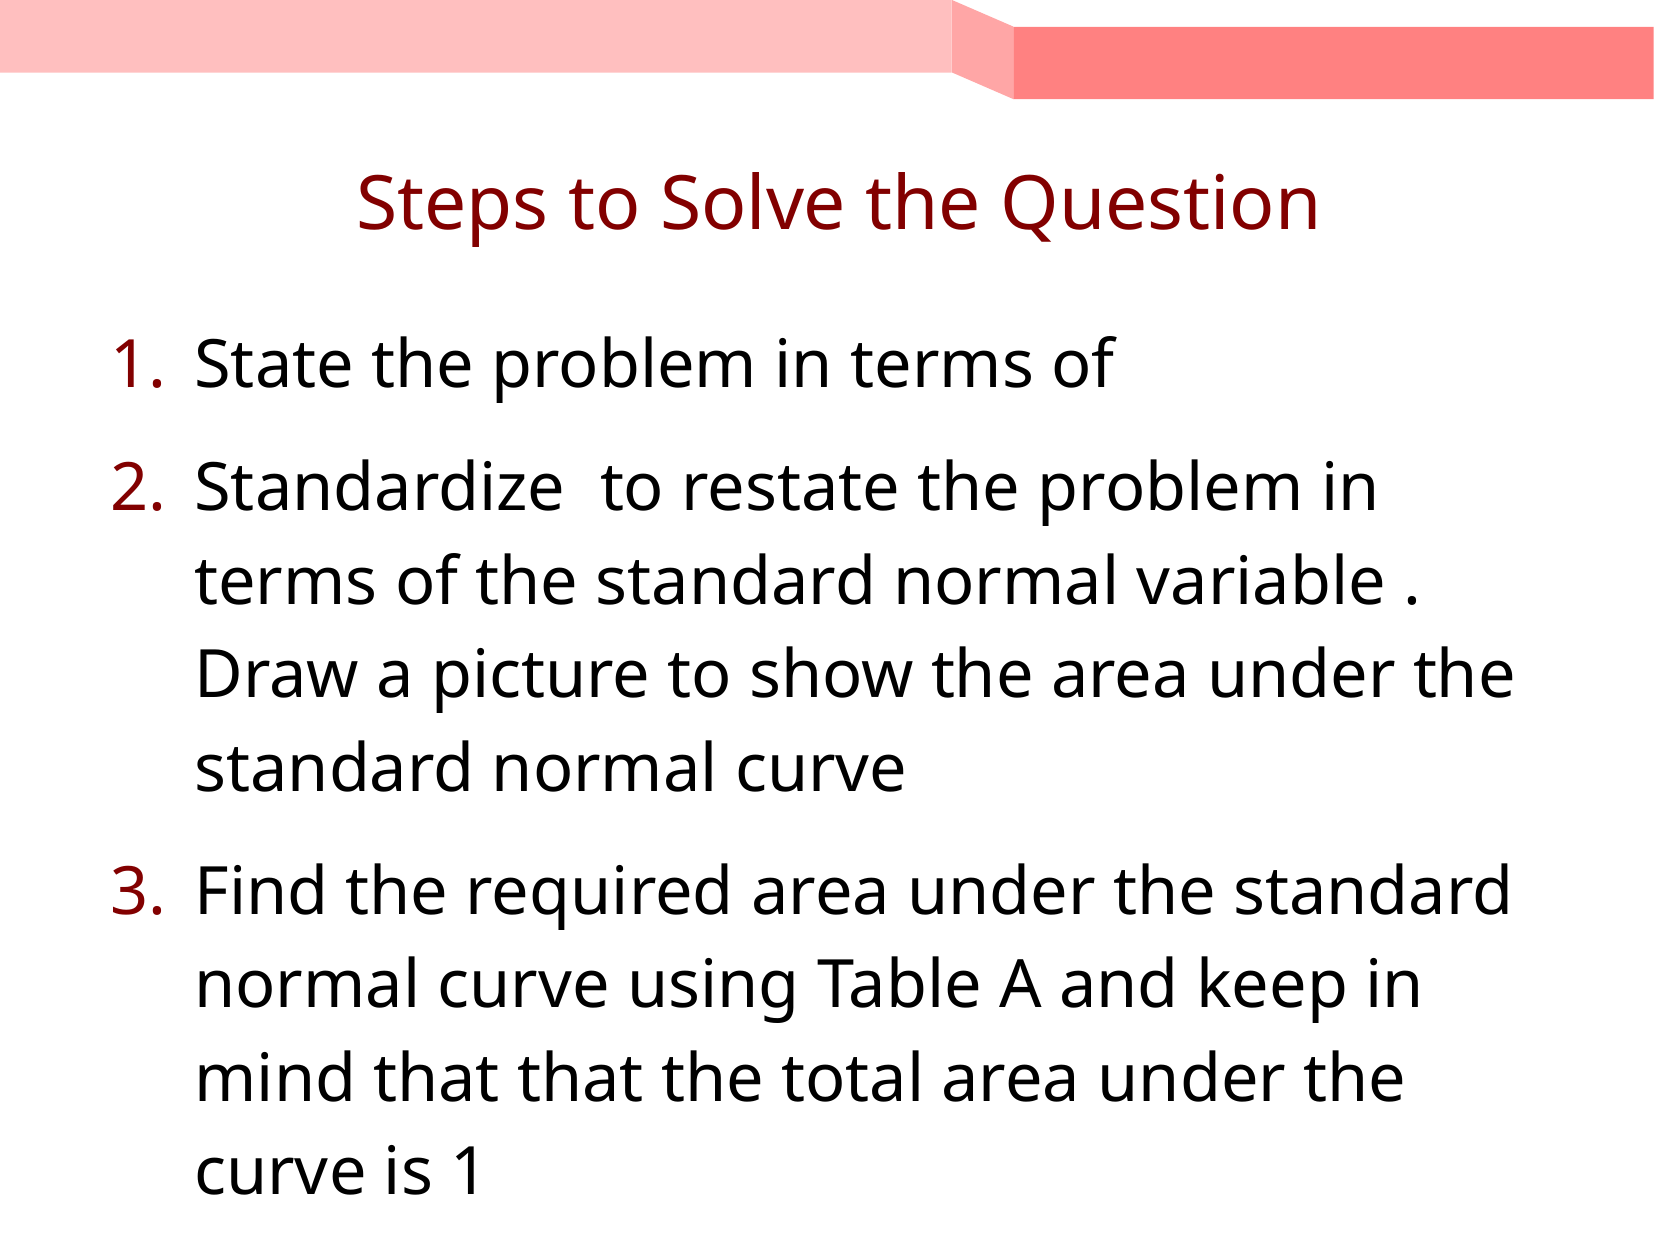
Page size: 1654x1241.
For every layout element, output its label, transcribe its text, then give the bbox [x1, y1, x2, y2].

title Steps to Solve the Question [201, 88, 1477, 295]
